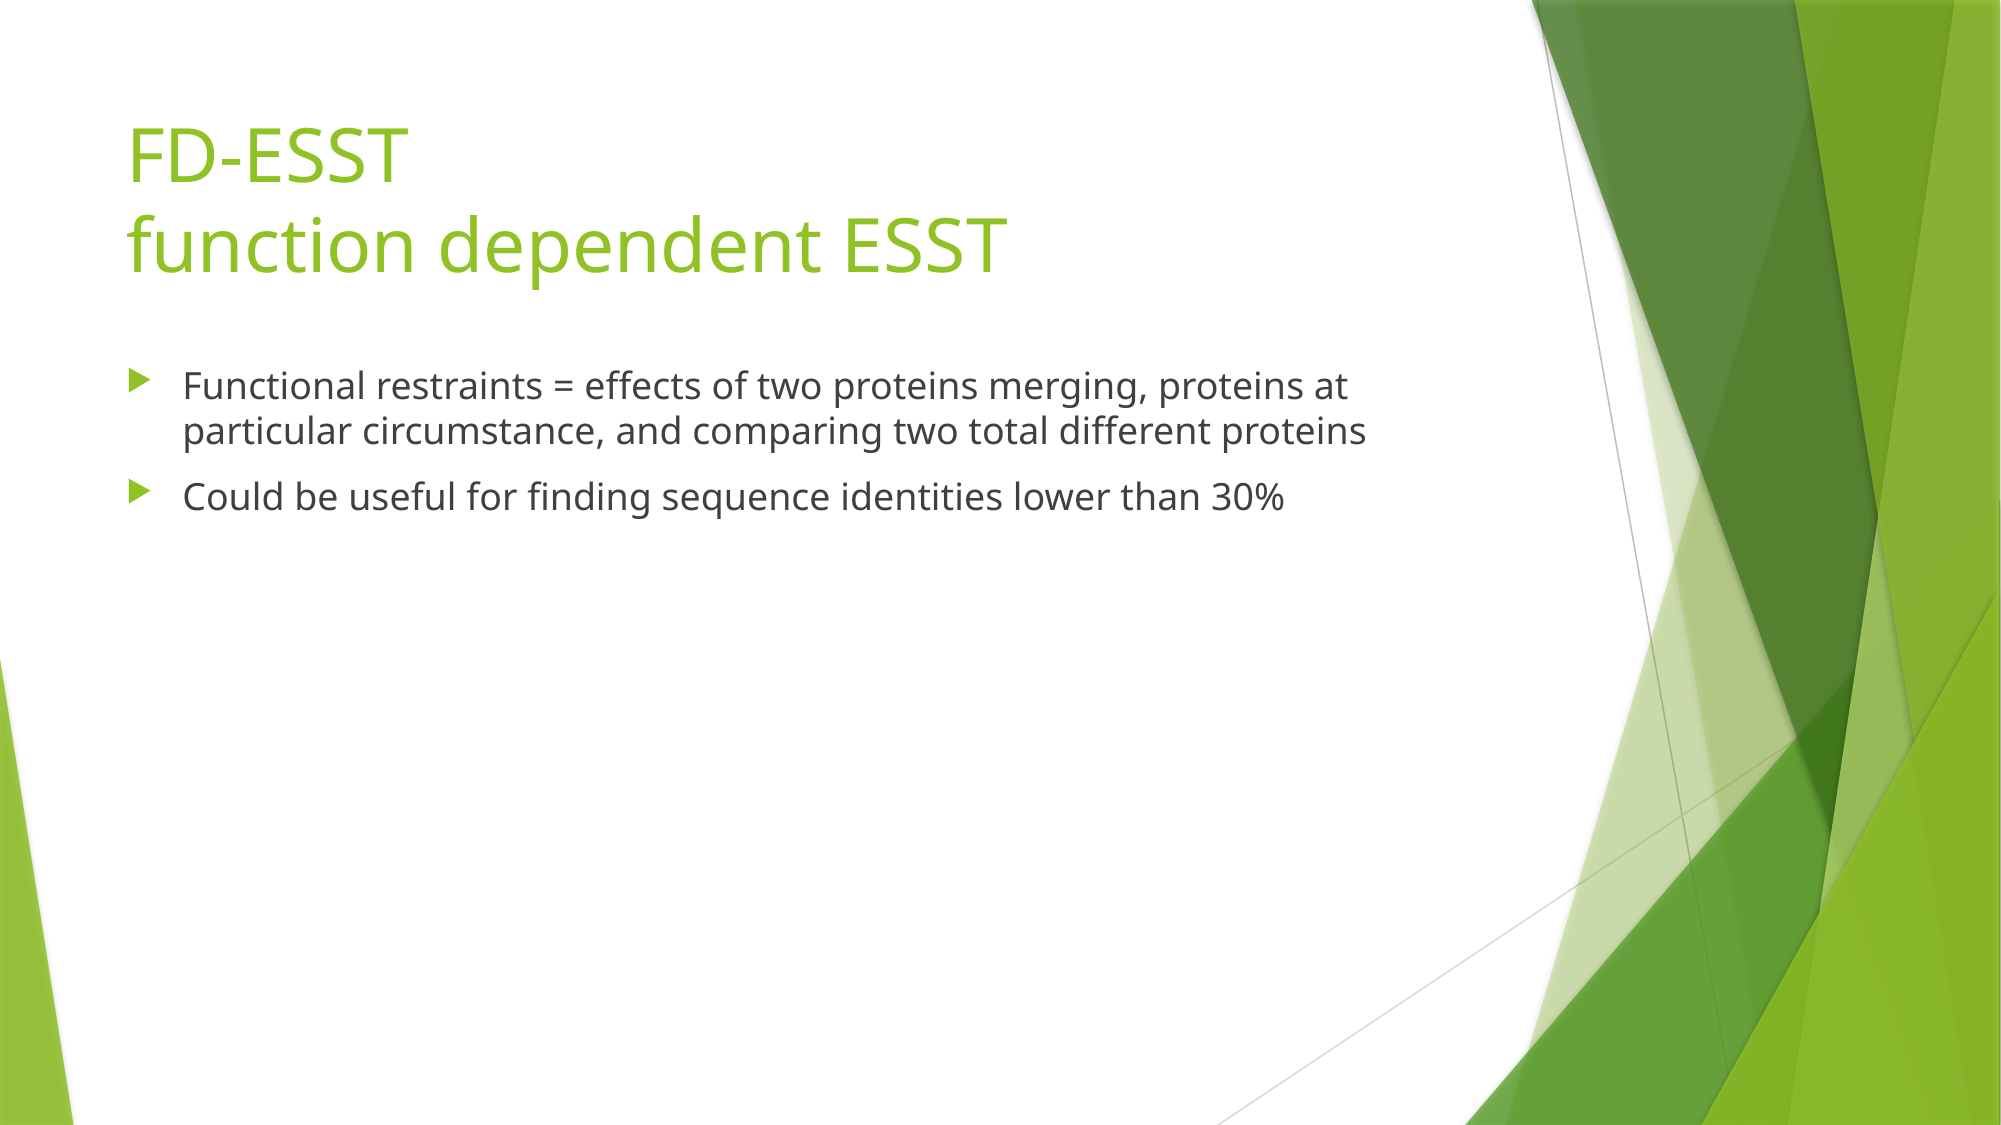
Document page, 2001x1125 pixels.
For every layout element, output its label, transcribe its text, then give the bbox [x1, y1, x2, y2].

list Functional restraints = effects of two proteins merging, proteins at particular circumstance, and comparing two total different proteins Could be useful for finding sequence identities lower than 30% [111, 354, 1522, 992]
title FD-ESST function dependent ESST [111, 99, 1522, 317]
